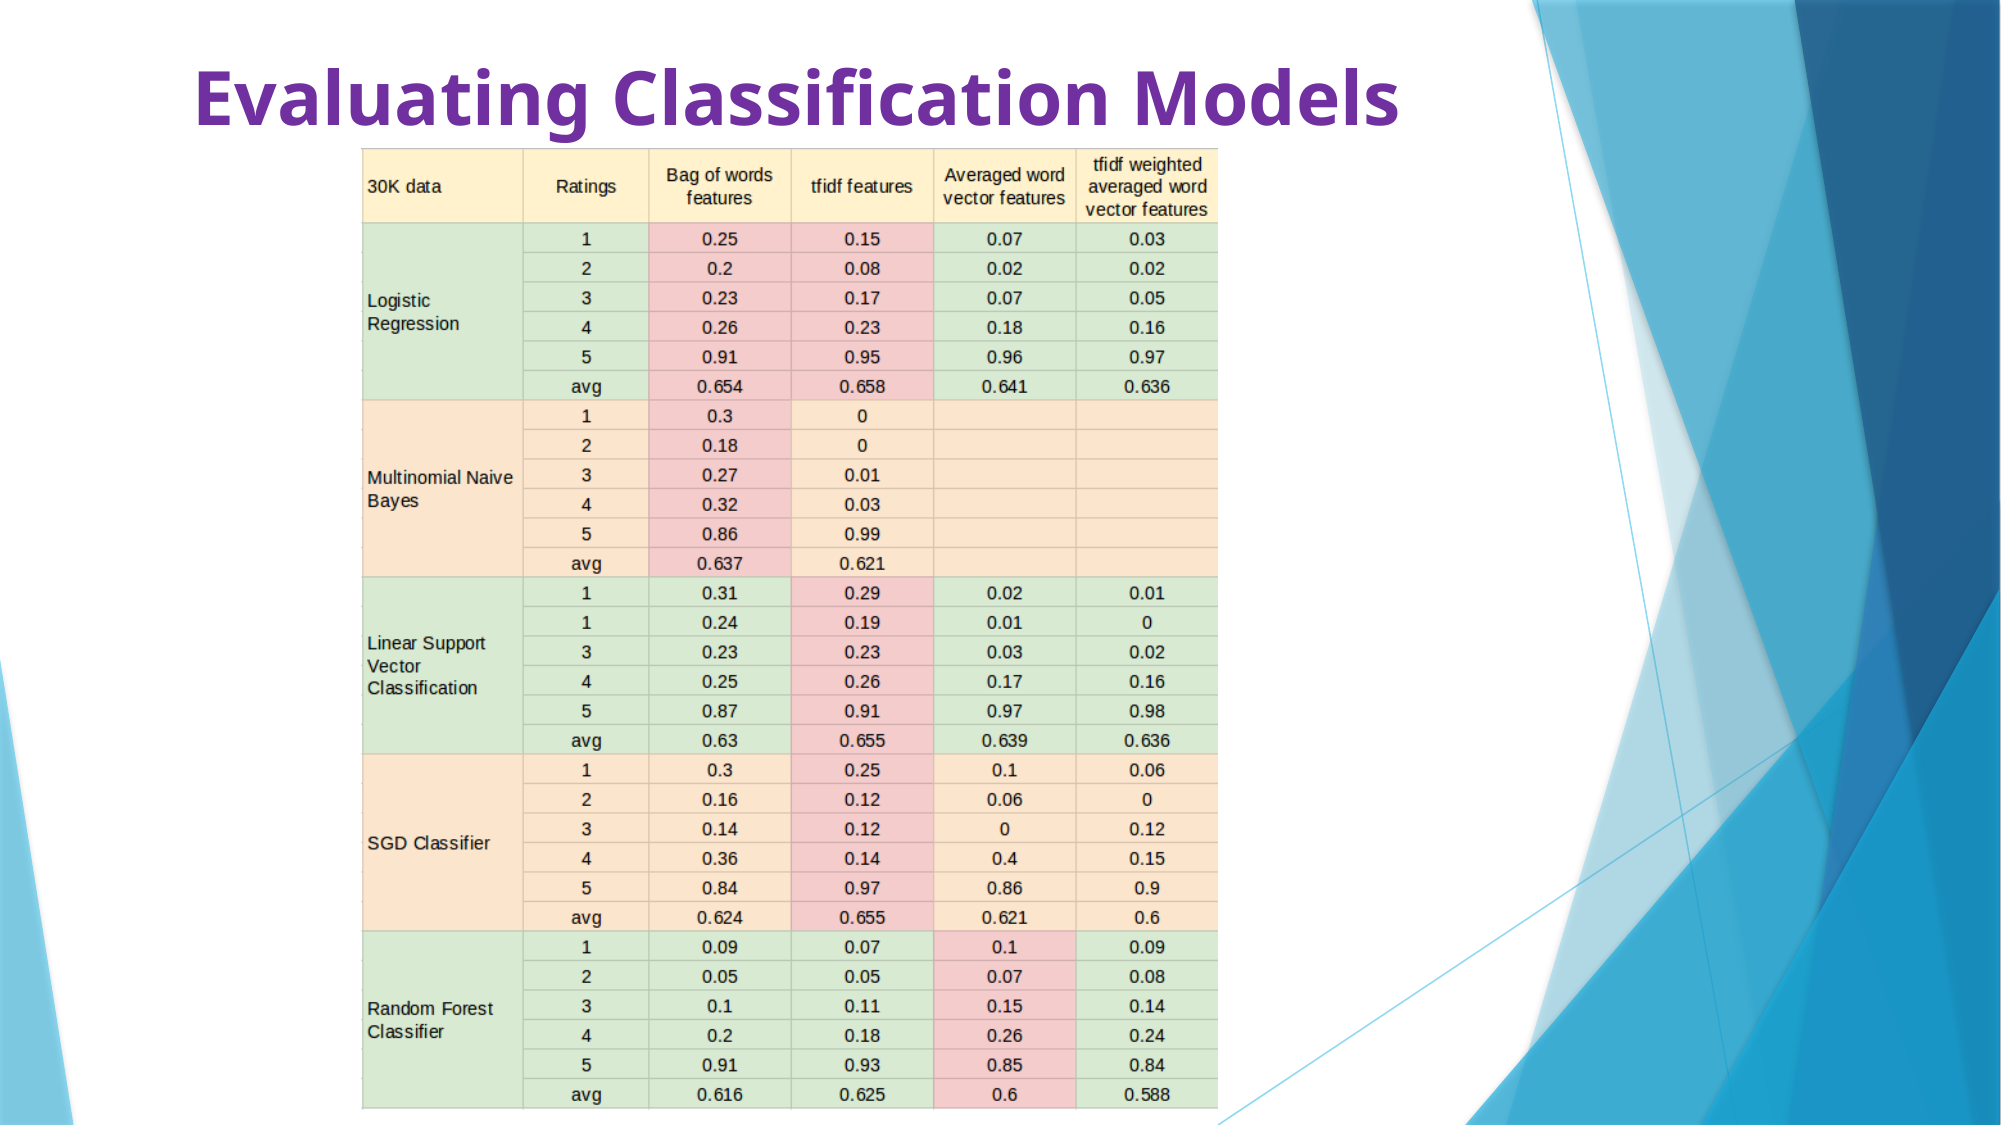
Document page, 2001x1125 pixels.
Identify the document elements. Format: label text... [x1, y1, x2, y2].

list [361, 148, 1219, 1111]
title Evaluating Classification Models [92, 43, 1503, 198]
